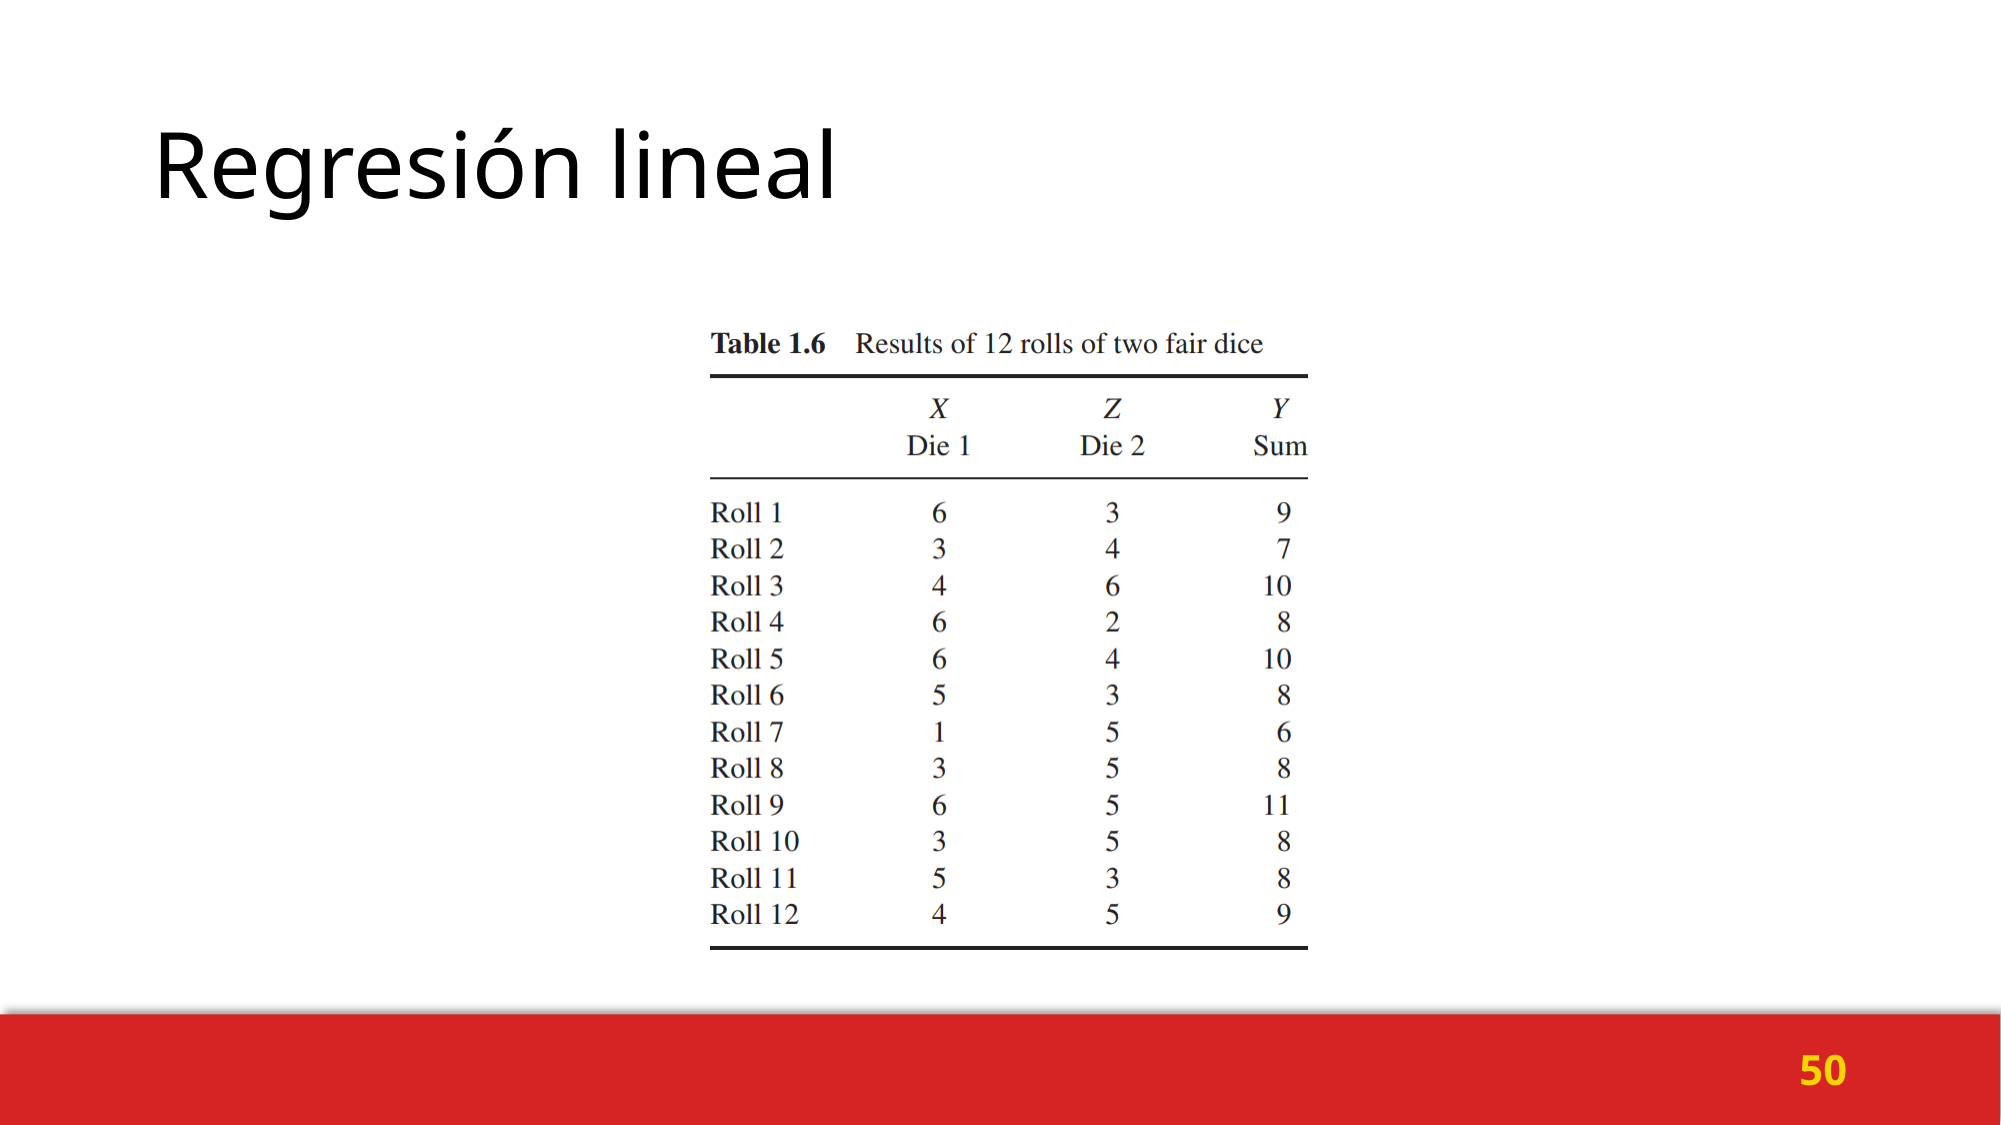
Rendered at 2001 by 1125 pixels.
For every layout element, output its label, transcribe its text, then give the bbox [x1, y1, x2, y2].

title Regresión lineal [137, 59, 1863, 278]
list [661, 299, 1339, 964]
slide_number 50 [1412, 1042, 1863, 1103]
